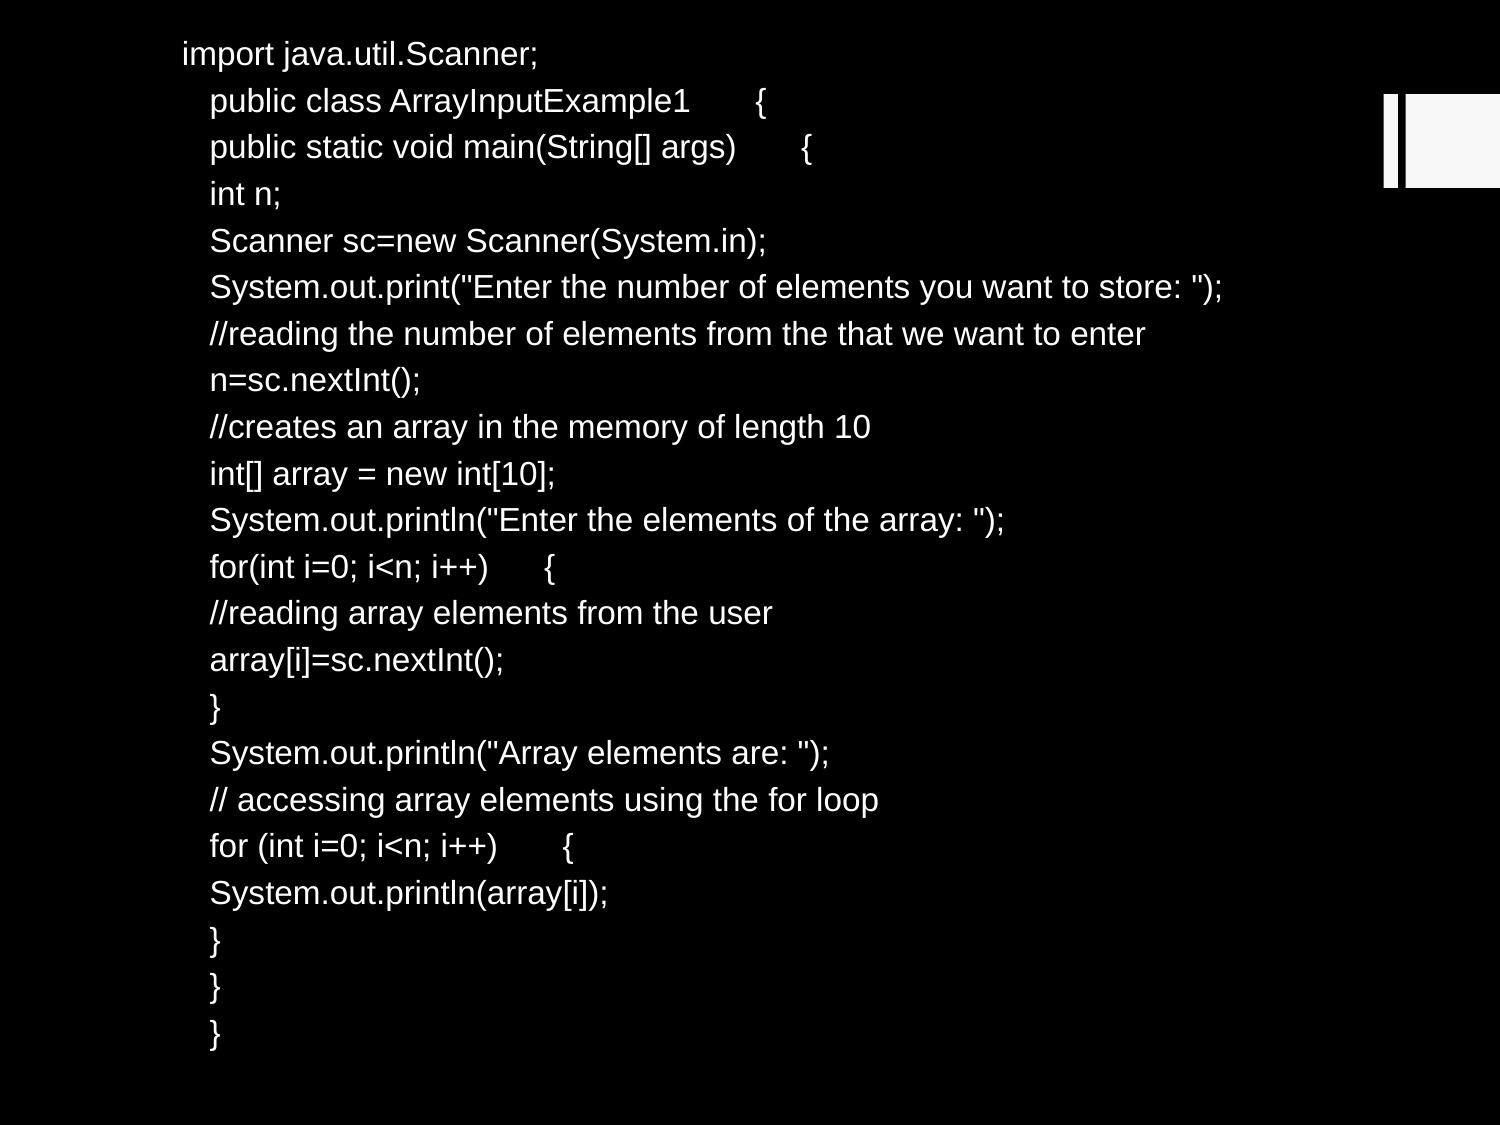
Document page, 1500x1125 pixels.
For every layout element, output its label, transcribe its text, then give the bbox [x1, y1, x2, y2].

list import java.util.Scanner; public class ArrayInputExample1 { public static void main(String[] args) { int n; Scanner sc=new Scanner(System.in); System.out.print("Enter the number of elements you want to store: "); //reading the number of elements from the that we want to enter n=sc.nextInt(); //creates an array in the memory of length 10 int[] array = new int[10]; System.out.println("Enter the elements of the array: "); for(int i=0; i<n; i++) { //reading array elements from the user array[i]=sc.nextInt(); } System.out.println("Array elements are: "); // accessing array elements using the for loop for (int i=0; i<n; i++) { System.out.println(array[i]); } } } [150, 24, 1350, 1035]
